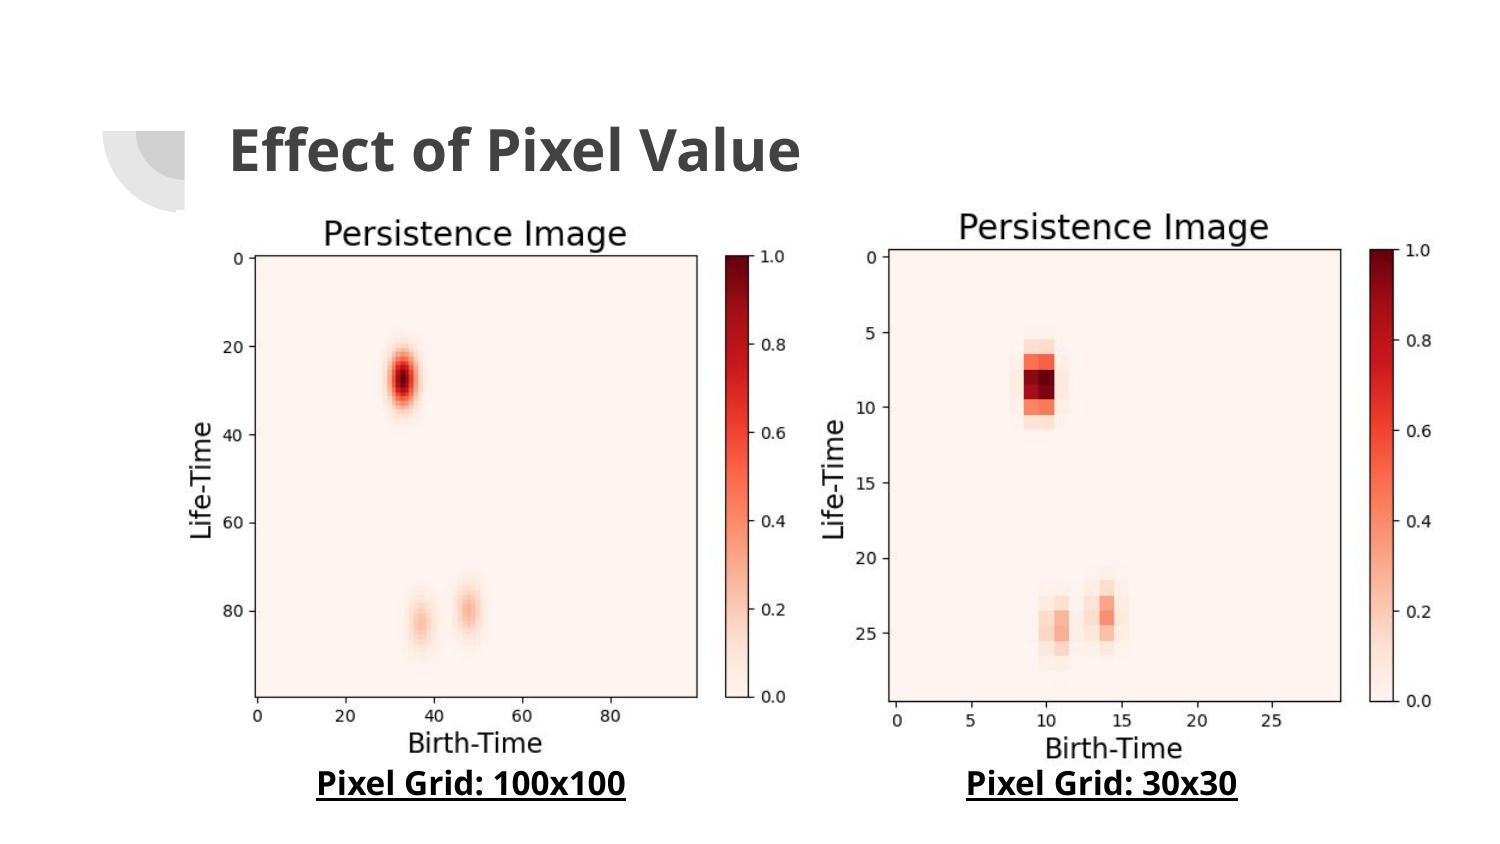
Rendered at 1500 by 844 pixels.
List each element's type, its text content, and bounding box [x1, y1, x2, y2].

title Effect of Pixel Value [213, 98, 1368, 263]
text_box Pixel Grid: 100x100 [292, 761, 650, 804]
picture [175, 210, 798, 753]
text_box Pixel Grid: 30x30 [923, 775, 1280, 804]
picture [809, 199, 1444, 767]
